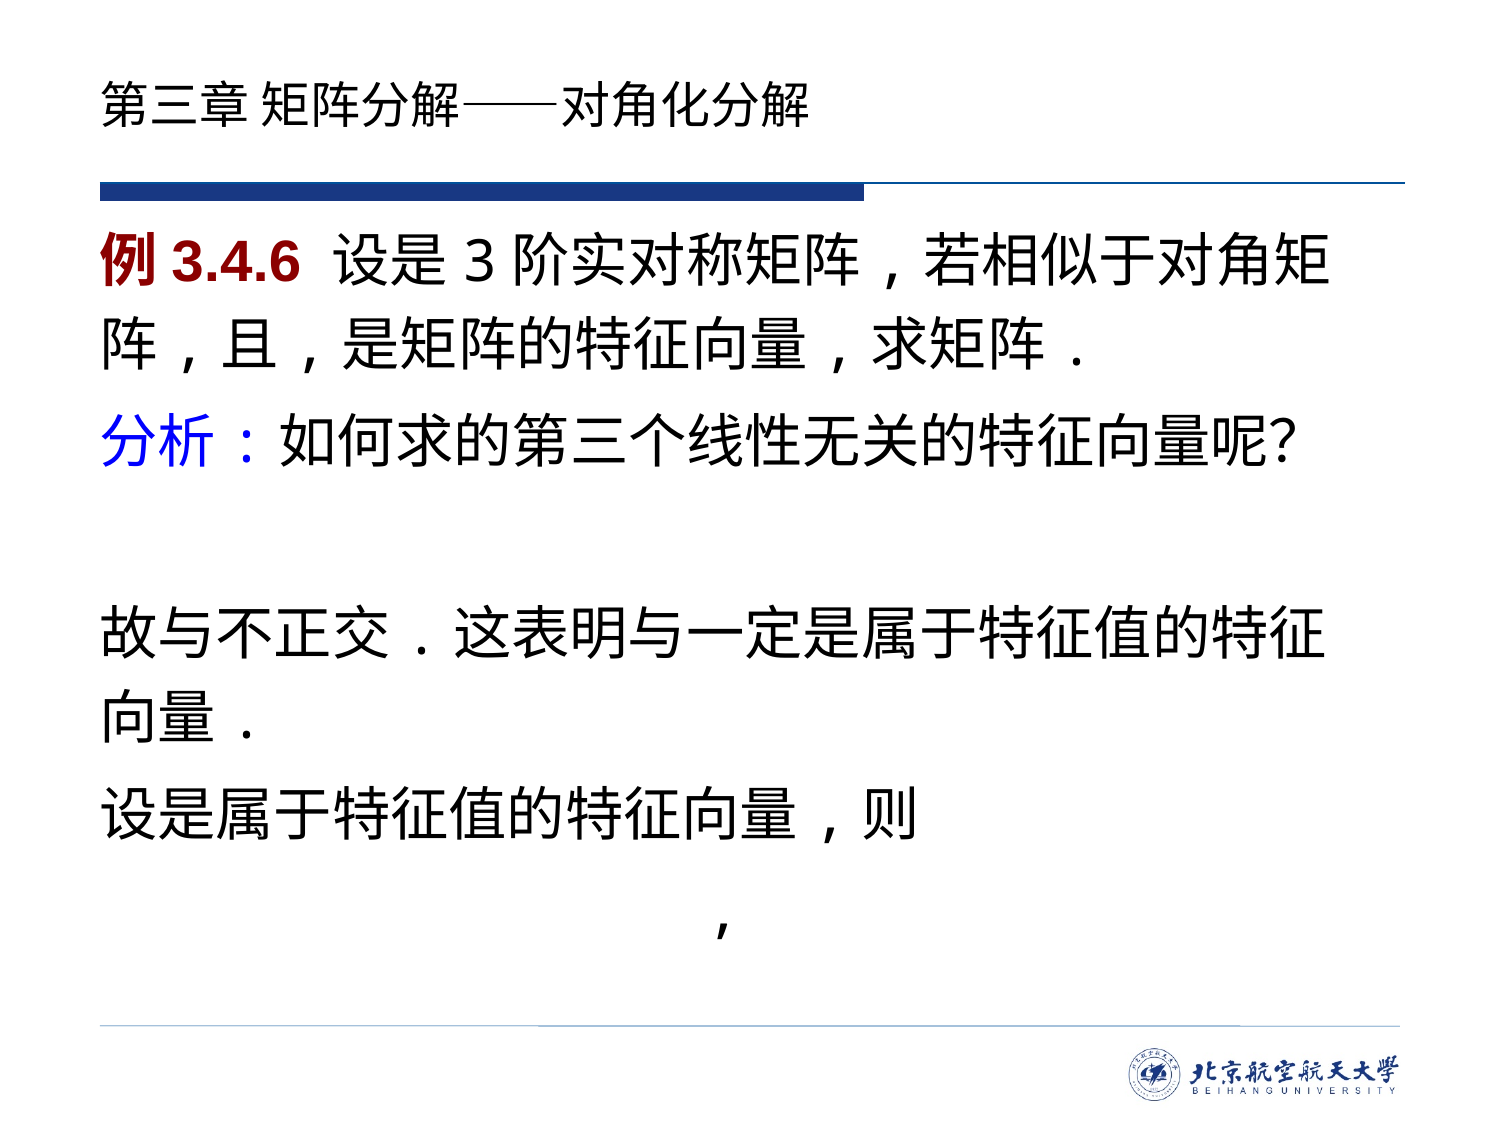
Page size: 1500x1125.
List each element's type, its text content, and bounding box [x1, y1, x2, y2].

picture [1114, 1041, 1412, 1108]
title 第三章 矩阵分解——对角化分解 [83, 29, 1397, 141]
